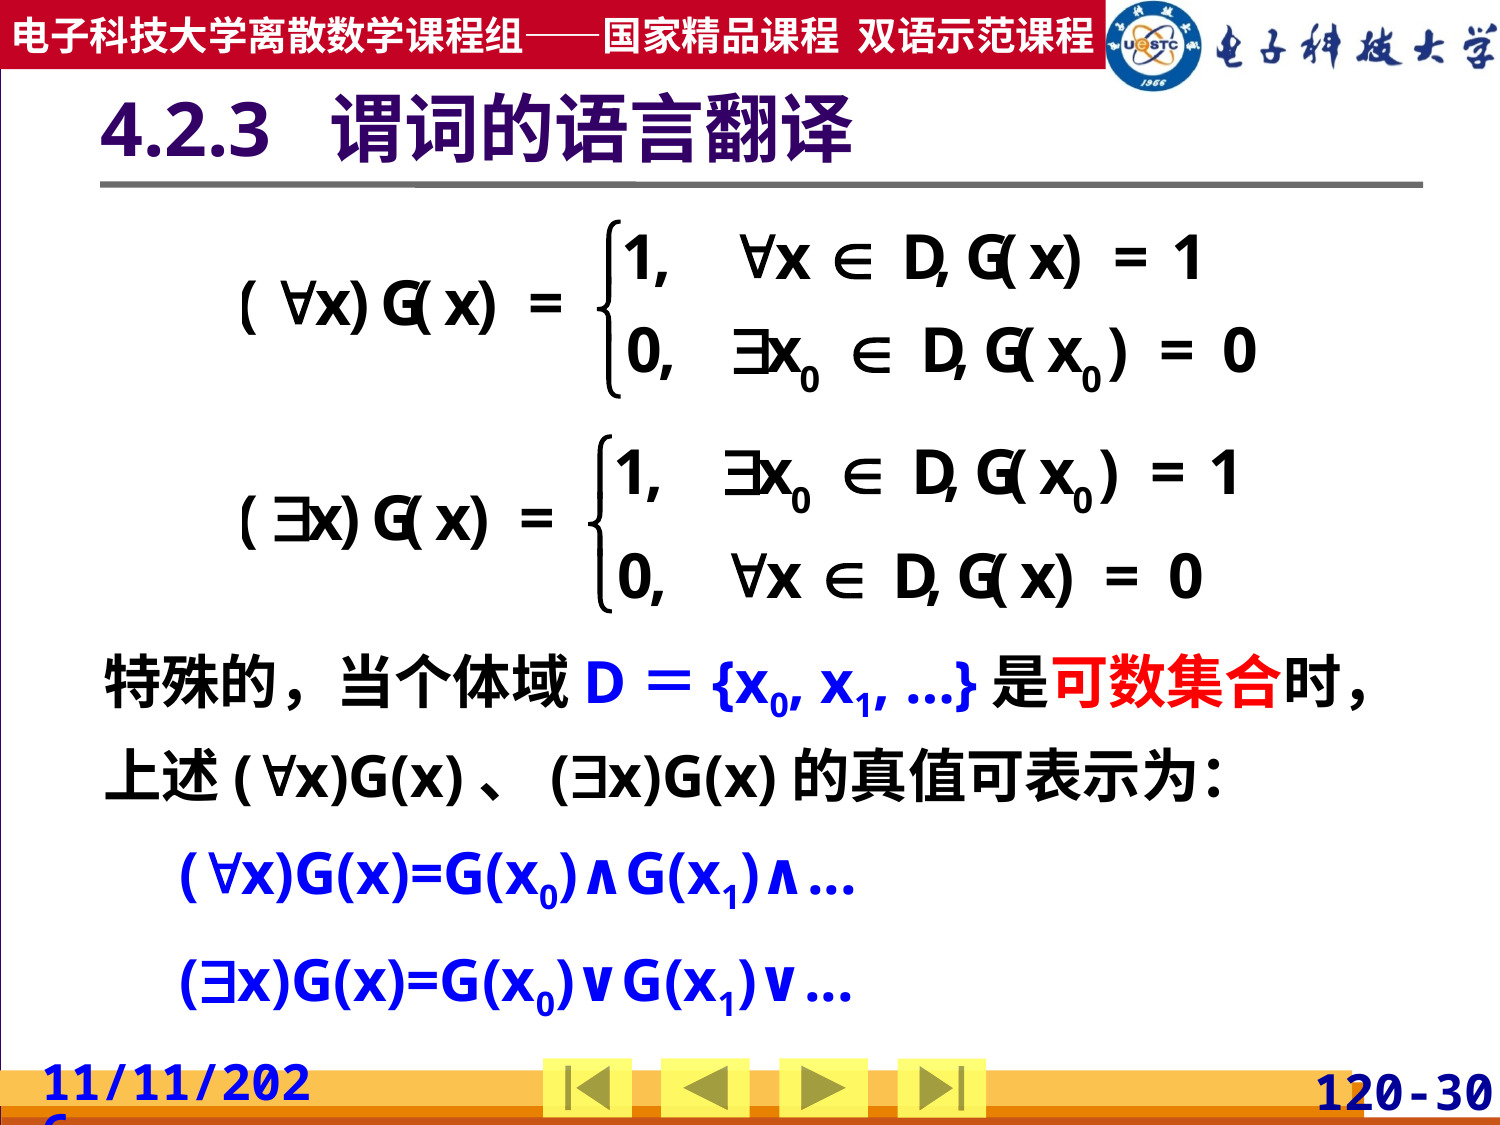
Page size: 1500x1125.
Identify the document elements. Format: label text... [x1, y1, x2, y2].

list 特殊的，当个体域D＝{x0, x1, …}是可数集合时，上述(x)G(x)、(x)G(x)的真值可表示为： (x)G(x)=G(x0)∧G(x1)∧... (x)G(x)=G(x0)∨G(x1)∨... [88, 621, 1412, 1002]
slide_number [40, 1050, 325, 1111]
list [241, 420, 1243, 624]
title 4.2.3 谓词的语言翻译 [100, 56, 1424, 208]
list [241, 205, 1268, 410]
picture [1106, 0, 1500, 93]
